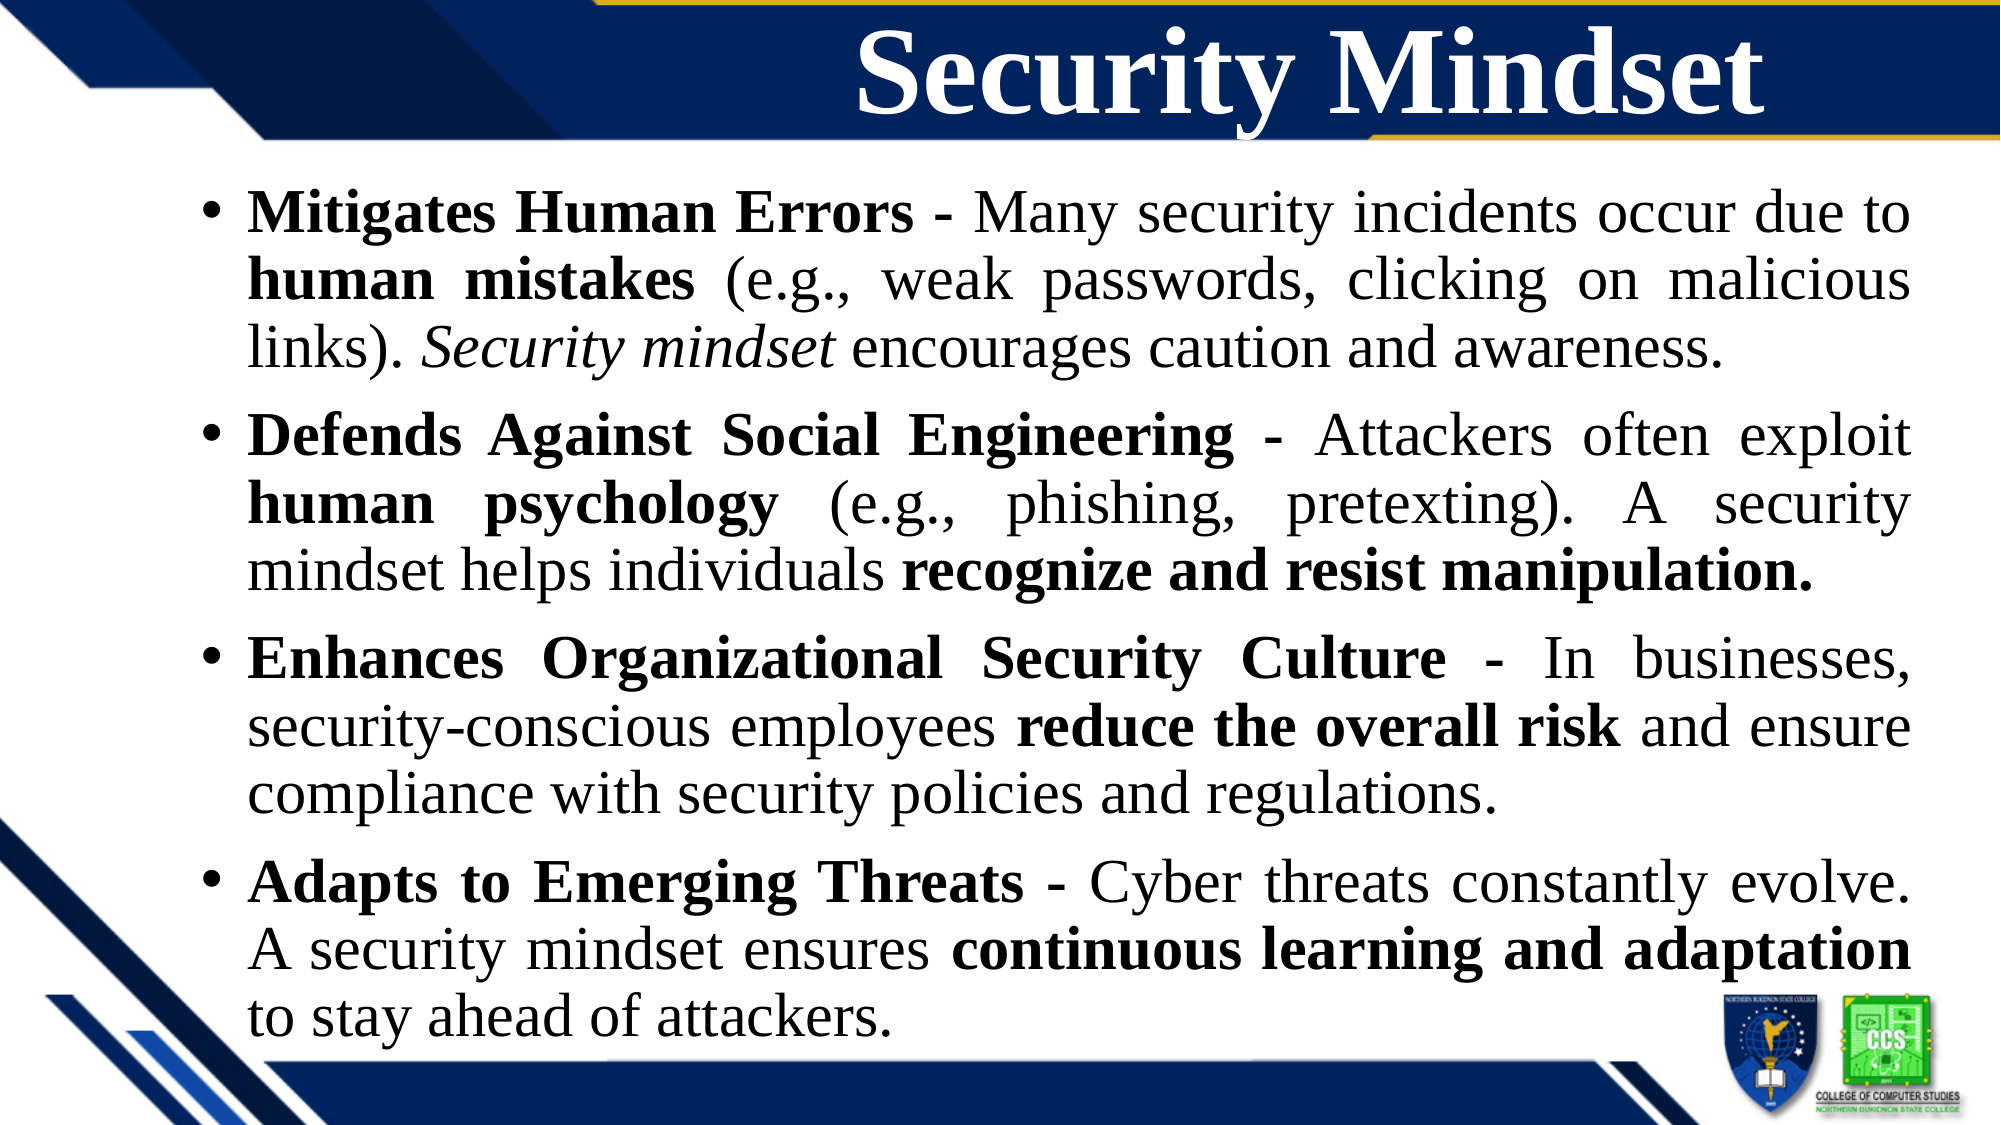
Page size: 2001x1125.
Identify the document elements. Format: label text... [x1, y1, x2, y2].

picture [0, 0, 2000, 1125]
title Security Mindset [619, 0, 2000, 146]
list Mitigates Human Errors - Many security incidents occur due to human mistakes (e.g., weak passwords, clicking on malicious links). Security mindset encourages caution and awareness. Defends Against Social Engineering - Attackers often exploit human psychology (e.g., phishing, pretexting). A security mindset helps individuals recognize and resist manipulation. Enhances Organizational Security Culture - In businesses, security-conscious employees reduce the overall risk and ensure compliance with security policies and regulations. Adapts to Emerging Threats - Cyber threats constantly evolve. A security mindset ensures continuous learning and adaptation to stay ahead of attackers. [185, 171, 1928, 989]
